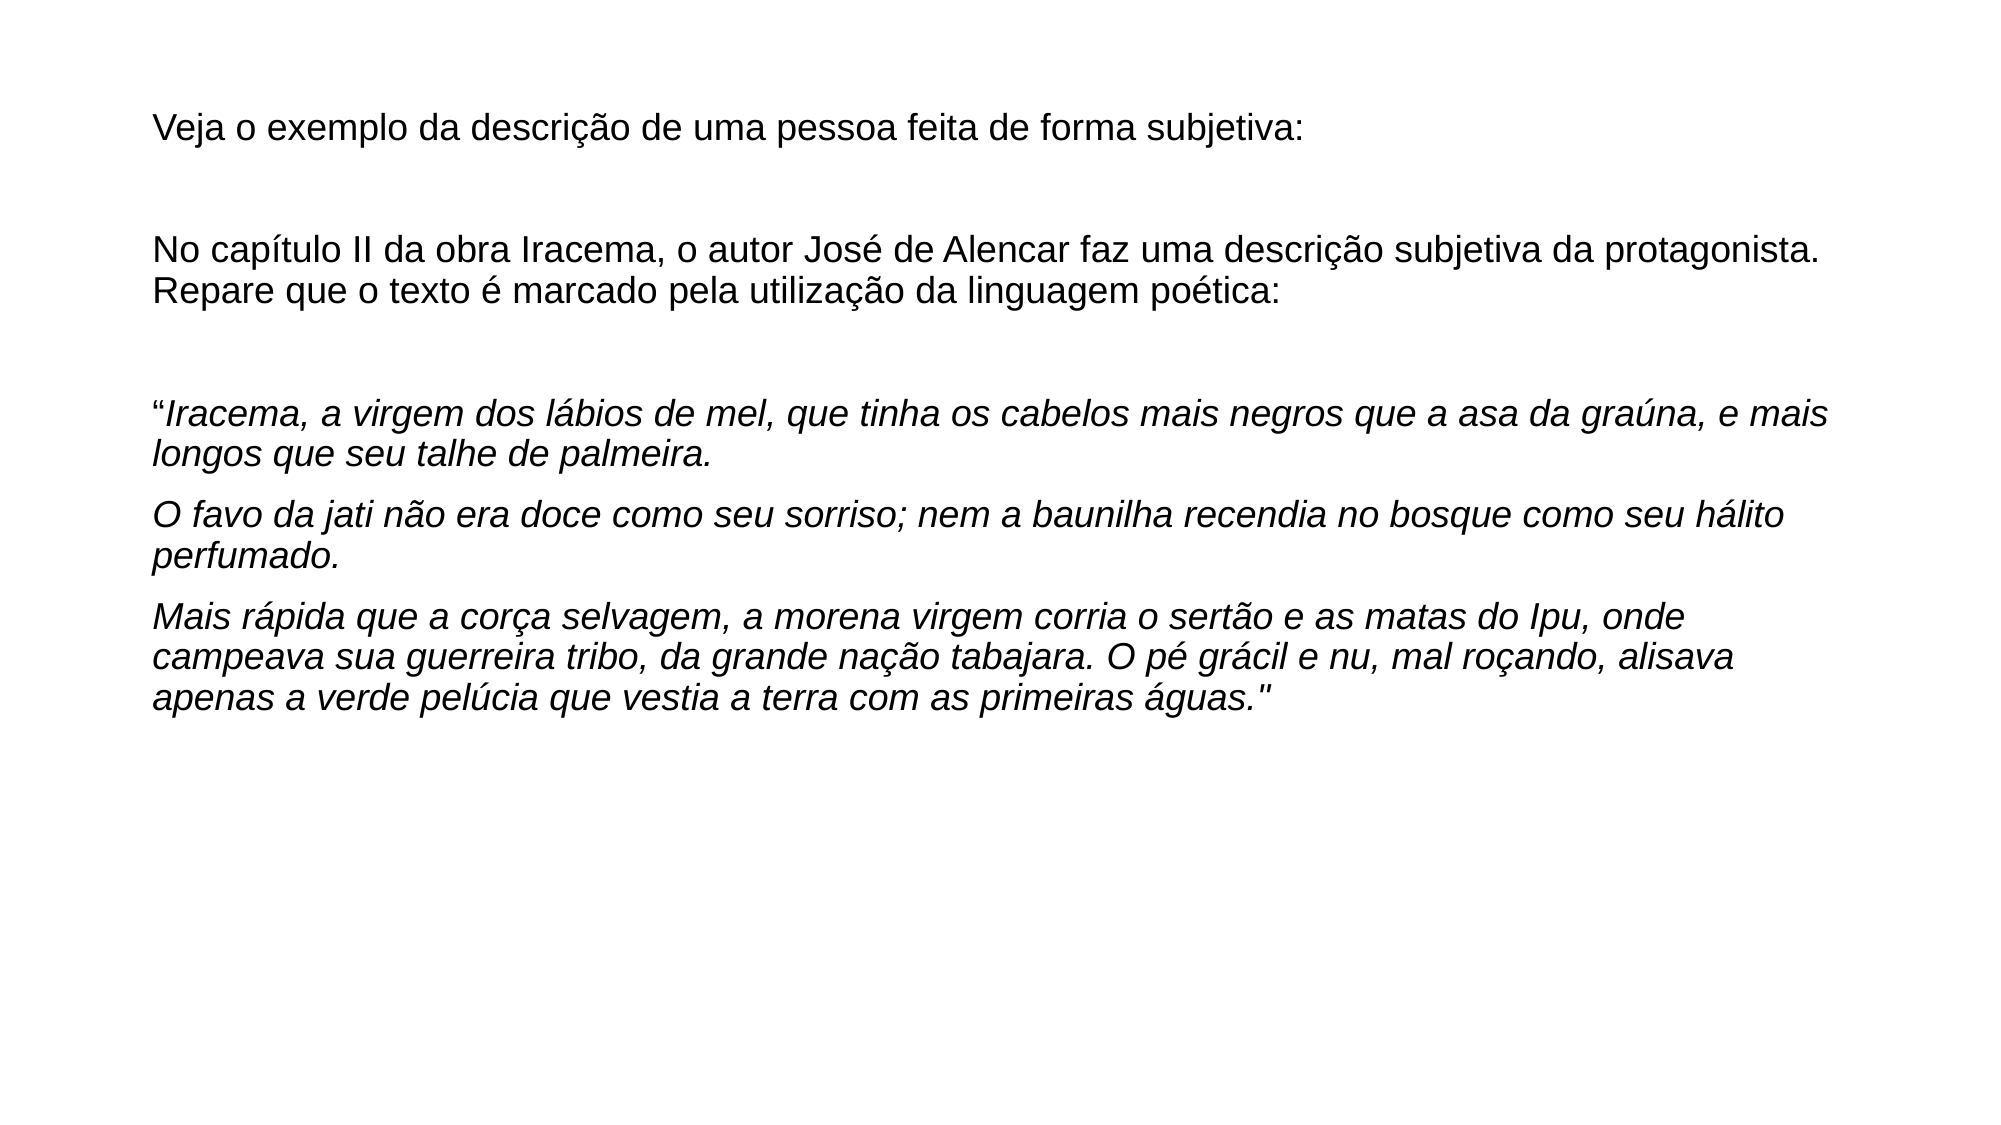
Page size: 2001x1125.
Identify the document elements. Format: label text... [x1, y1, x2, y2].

list Veja o exemplo da descrição de uma pessoa feita de forma subjetiva: No capítulo II da obra Iracema, o autor José de Alencar faz uma descrição subjetiva da protagonista. Repare que o texto é marcado pela utilização da linguagem poética: “Iracema, a virgem dos lábios de mel, que tinha os cabelos mais negros que a asa da graúna, e mais longos que seu talhe de palmeira. O favo da jati não era doce como seu sorriso; nem a baunilha recendia no bosque como seu hálito perfumado. Mais rápida que a corça selvagem, a morena virgem corria o sertão e as matas do Ipu, onde campeava sua guerreira tribo, da grande nação tabajara. O pé grácil e nu, mal roçando, alisava apenas a verde pelúcia que vestia a terra com as primeiras águas." [137, 100, 1863, 1014]
